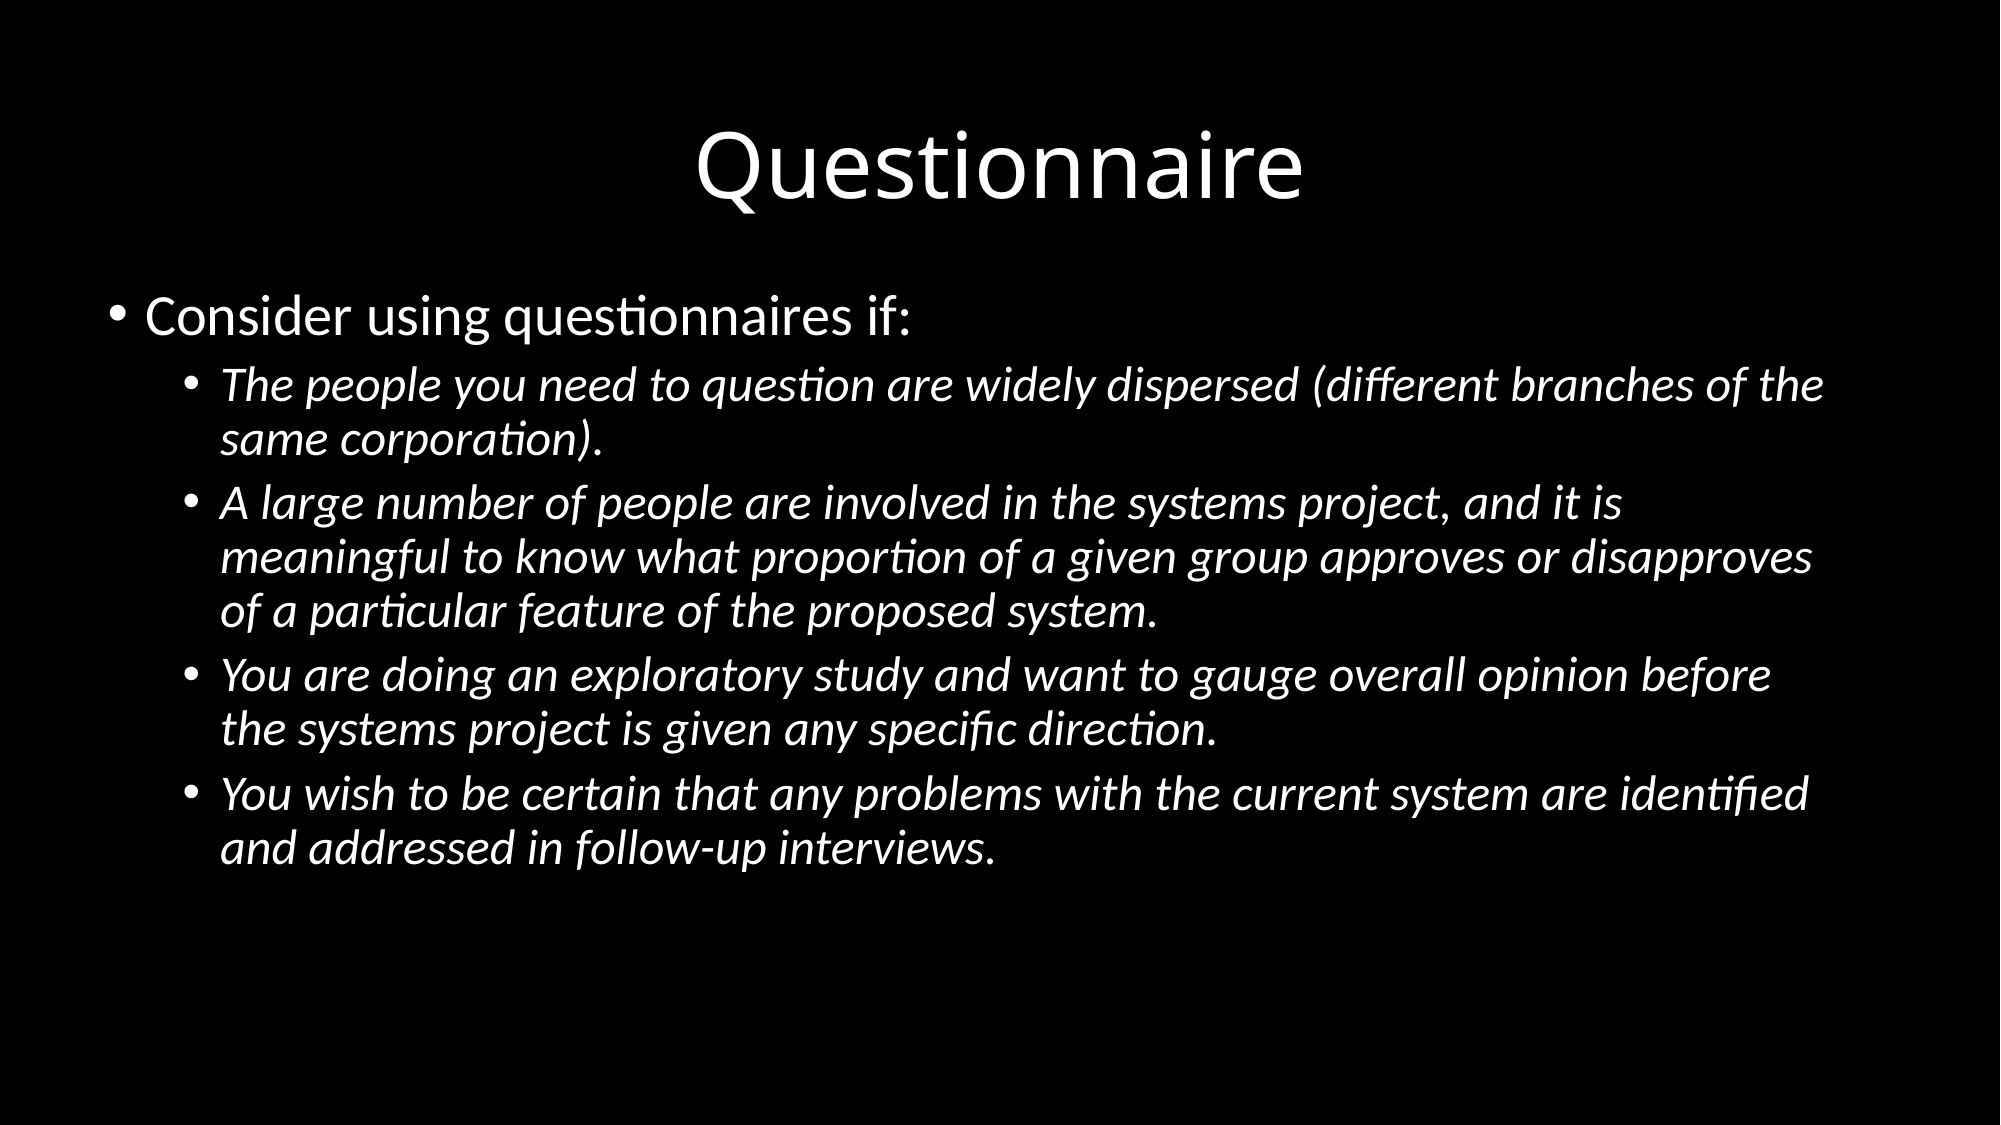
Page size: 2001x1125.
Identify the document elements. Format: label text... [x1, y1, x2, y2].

title Questionnaire [137, 59, 1863, 277]
list Consider using questionnaires if: The people you need to question are widely dispersed (different branches of the same corporation). A large number of people are involved in the systems project, and it is meaningful to know what proportion of a given group approves or disapproves of a particular feature of the proposed system. You are doing an exploratory study and want to gauge overall opinion before the systems project is given any specific direction. You wish to be certain that any problems with the current system are identified and addressed in follow-up interviews. [92, 277, 1863, 1014]
